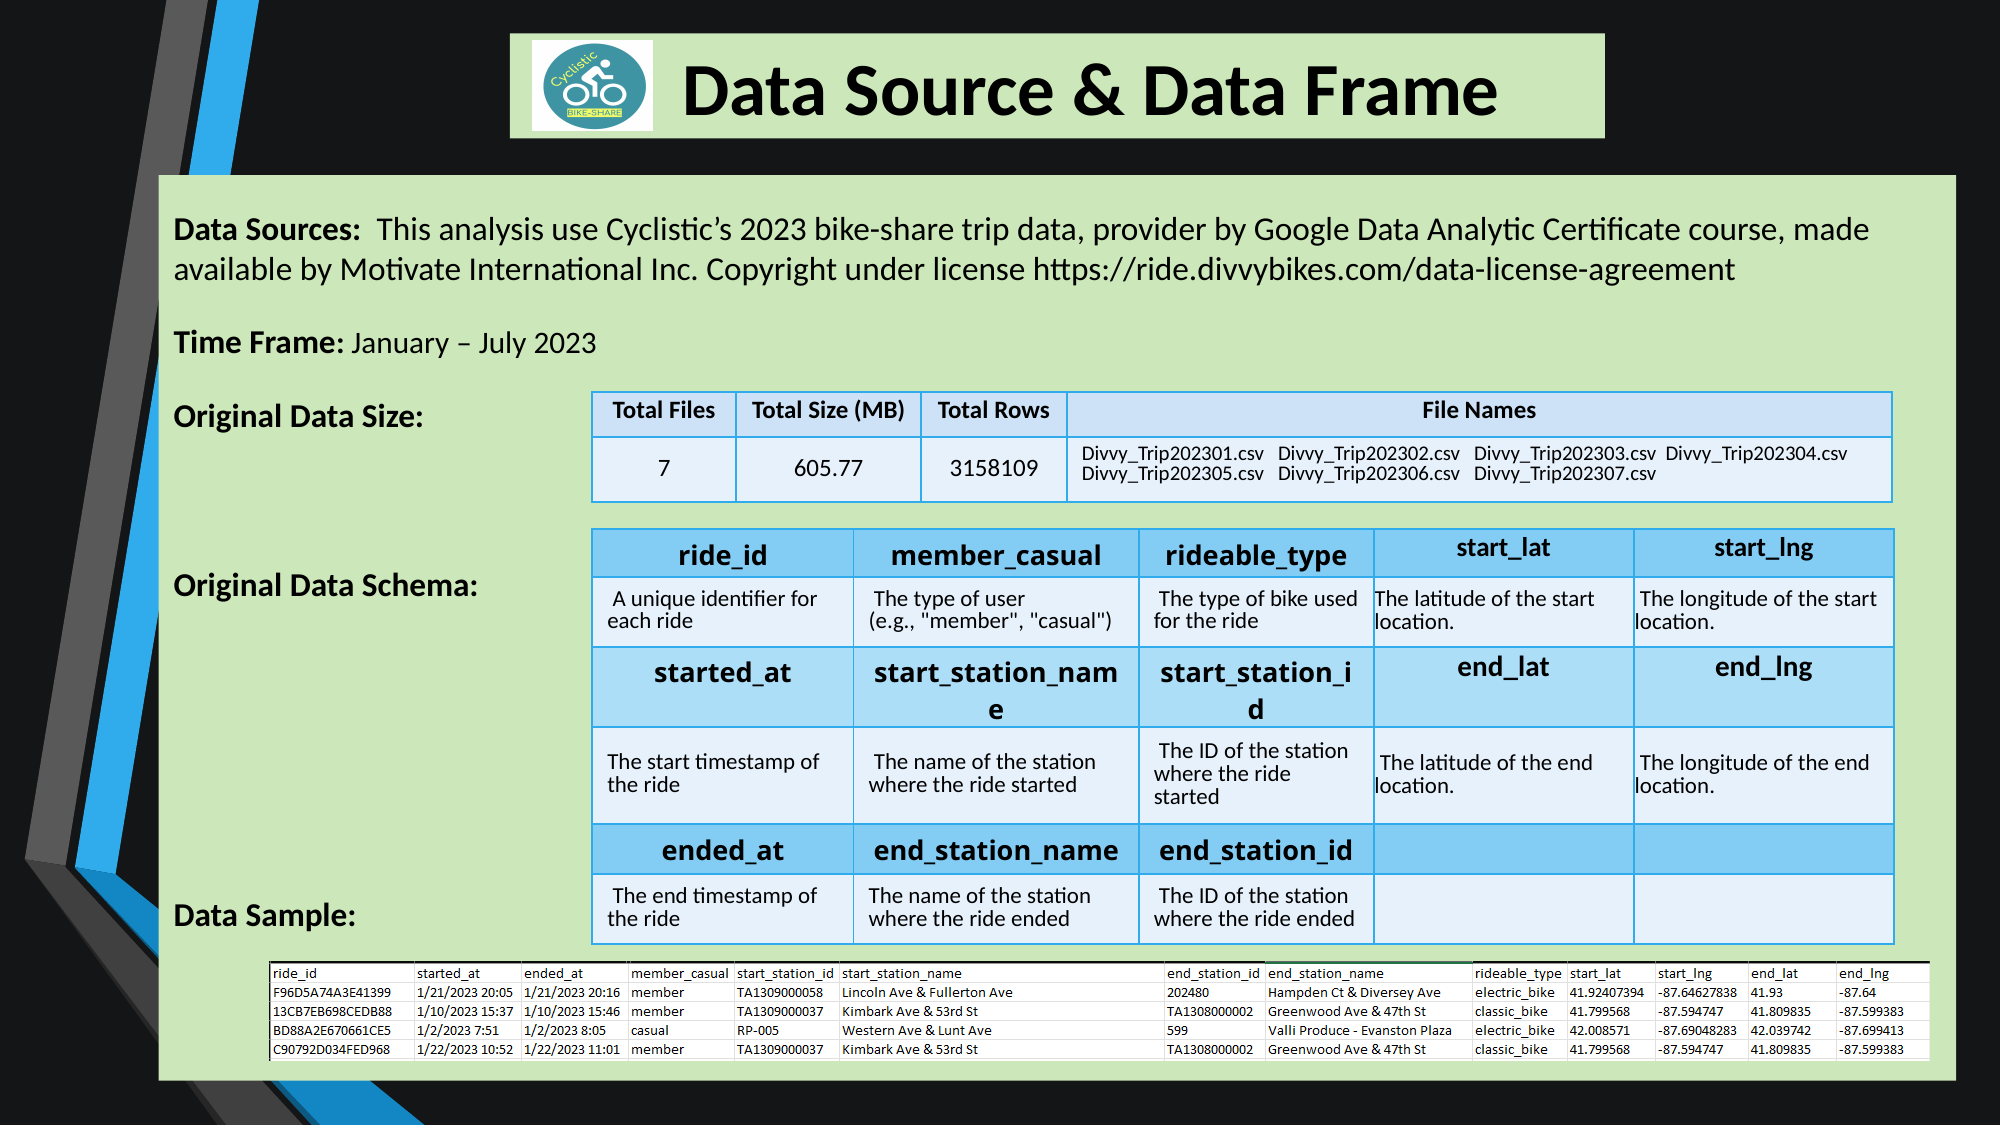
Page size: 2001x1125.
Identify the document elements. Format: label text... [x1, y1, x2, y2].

table_header Total Size (MB) [737, 393, 920, 436]
table_header rideable_type [1140, 530, 1373, 576]
table_cell [1635, 825, 1893, 873]
table_cell The name of the station where the ride started [854, 728, 1138, 823]
table_cell [1635, 875, 1893, 943]
table_cell 605.77 [737, 438, 920, 501]
table_cell end_station_id [1140, 825, 1373, 873]
table_cell 7 [593, 438, 735, 501]
table_cell A unique identifier for each ride [593, 578, 853, 646]
table_cell start_station_id [1140, 648, 1373, 726]
table_header start_lng [1635, 530, 1893, 576]
table_cell The name of the station where the ride ended [854, 875, 1138, 943]
table_cell The start timestamp of the ride [593, 728, 853, 823]
table_cell end_station_name [854, 825, 1138, 873]
text_box Data Sources: This analysis use Cyclistic’s 2023 bike-share trip data, provider by Google Data Analytic Certificate course, made available by Motivate International Inc. Copyright under license https://ride.divvybikes.com/data-license-agreement Time Frame: January – July 2023 Original Data Size: Original Data Schema: Data Sample: [158, 175, 1957, 1081]
table_cell The end timestamp of the ride [593, 875, 853, 943]
table_cell The longitude of the end location. [1635, 728, 1893, 823]
table_header ride_id [593, 530, 853, 576]
table_header File Names [1068, 393, 1891, 436]
picture [531, 39, 653, 131]
table_header Total Files [593, 393, 735, 436]
picture [269, 961, 1930, 1062]
table_cell ended_at [593, 825, 853, 873]
table_cell The longitude of the start location. [1635, 578, 1893, 646]
table_cell The type of user (e.g., "member", "casual") [854, 578, 1138, 646]
table_header Total Rows [922, 393, 1066, 436]
table_cell The type of bike used for the ride [1140, 578, 1373, 646]
table_cell 3158109 [922, 438, 1066, 501]
title Data Source & Data Frame [509, 33, 1605, 139]
table_cell [1375, 825, 1633, 873]
table_cell The latitude of the end location. [1375, 728, 1633, 823]
table_cell started_at [593, 648, 853, 726]
table_header start_lat [1375, 530, 1633, 576]
table_cell The ID of the station where the ride ended [1140, 875, 1373, 943]
table_cell The ID of the station where the ride started [1140, 728, 1373, 823]
table_cell start_station_name [854, 648, 1138, 726]
table_cell Divvy_Trip202301.csv Divvy_Trip202302.csv Divvy_Trip202303.csv Divvy_Trip202304.csv Divvy_Trip202305.csv Divvy_Trip202306.csv Divvy_Trip202307.csv [1068, 438, 1891, 501]
table_cell [1375, 875, 1633, 943]
table_header member_casual [854, 530, 1138, 576]
table_cell end_lat [1375, 648, 1633, 726]
table_cell The latitude of the start location. [1375, 578, 1633, 646]
table_cell end_lng [1635, 648, 1893, 726]
